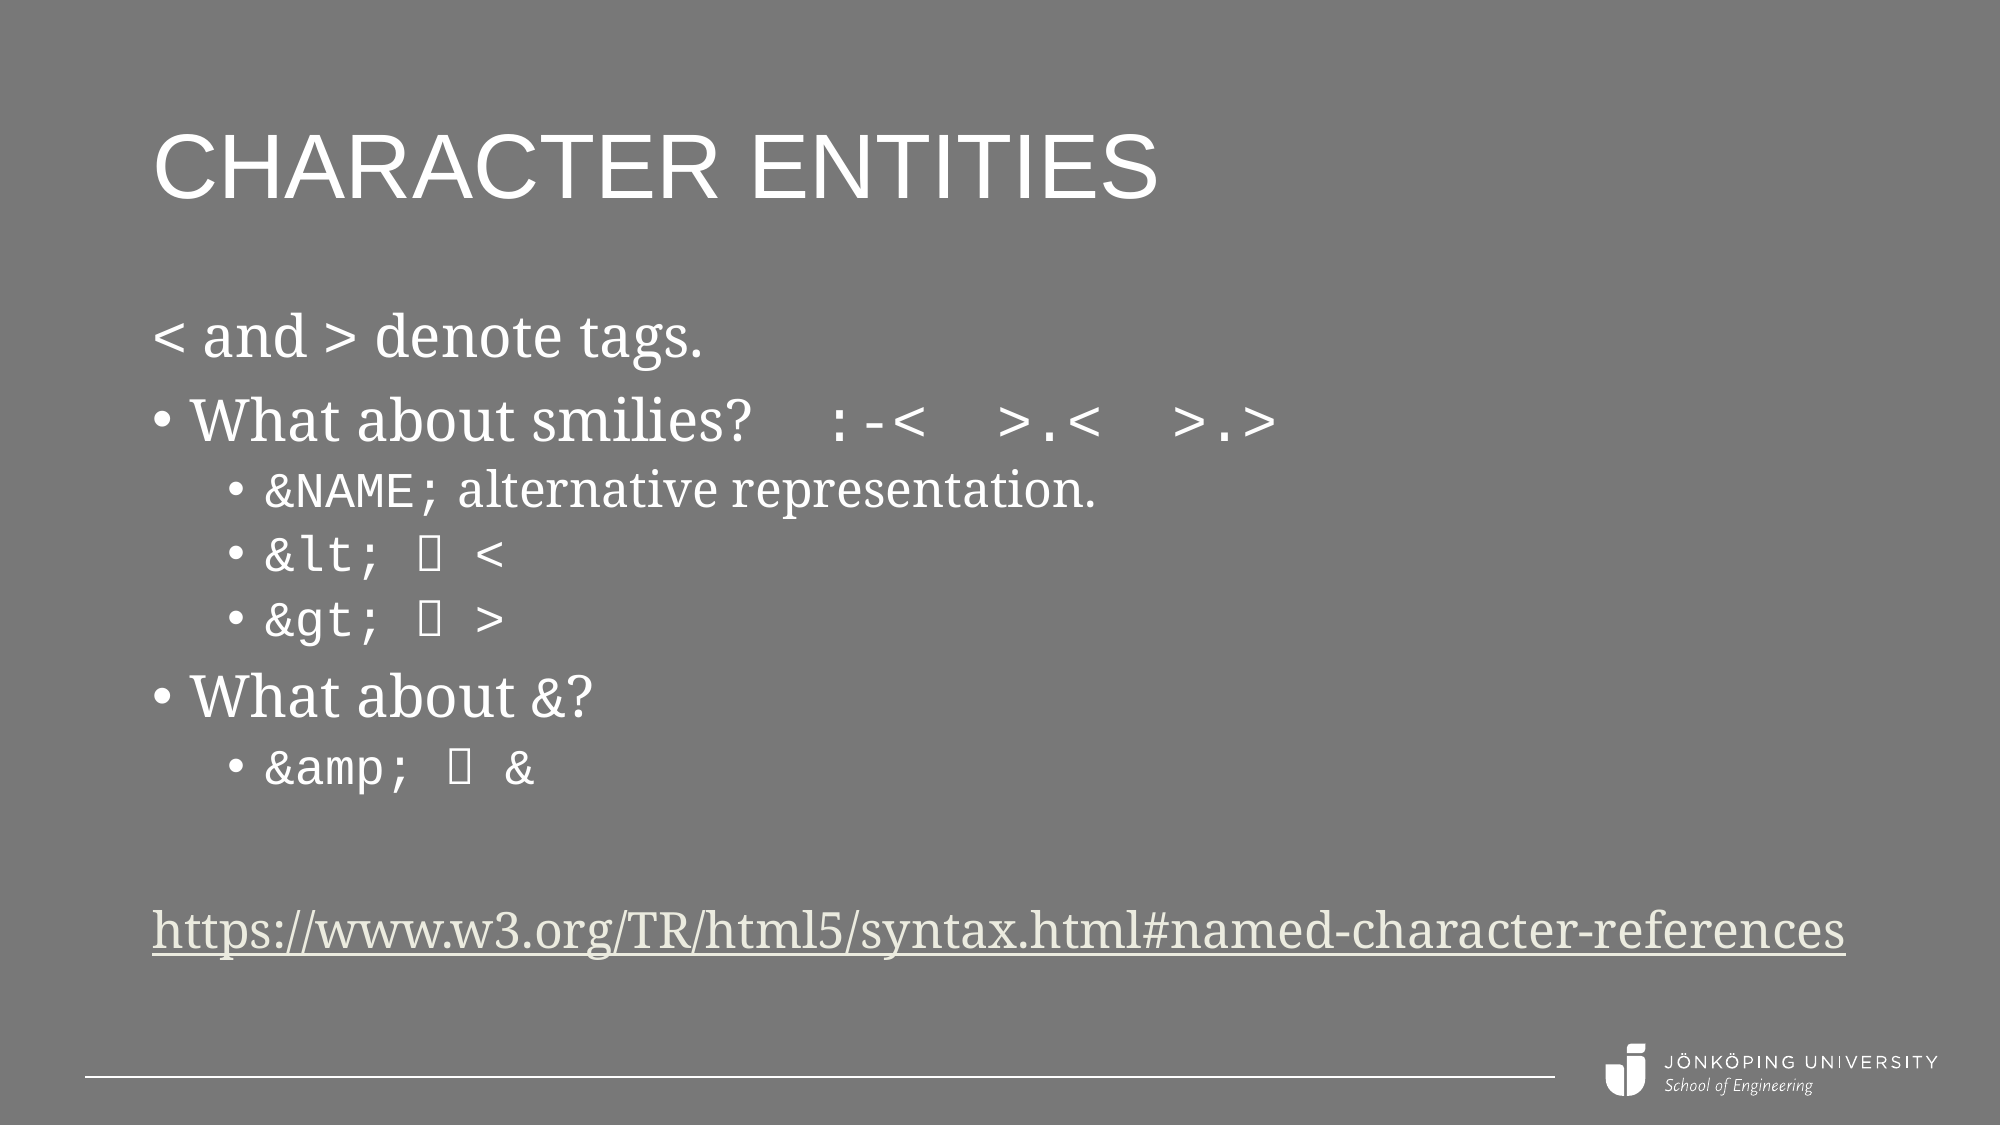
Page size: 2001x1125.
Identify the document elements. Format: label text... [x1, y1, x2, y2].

list < and > denote tags. What about smilies? :-< >.< >.> &NAME; alternative representation. &lt;  < &gt;  > What about &? &amp;  & https://www.w3.org/TR/html5/syntax.html#named-character-references [137, 299, 1863, 1014]
title Character entities [137, 59, 1863, 278]
